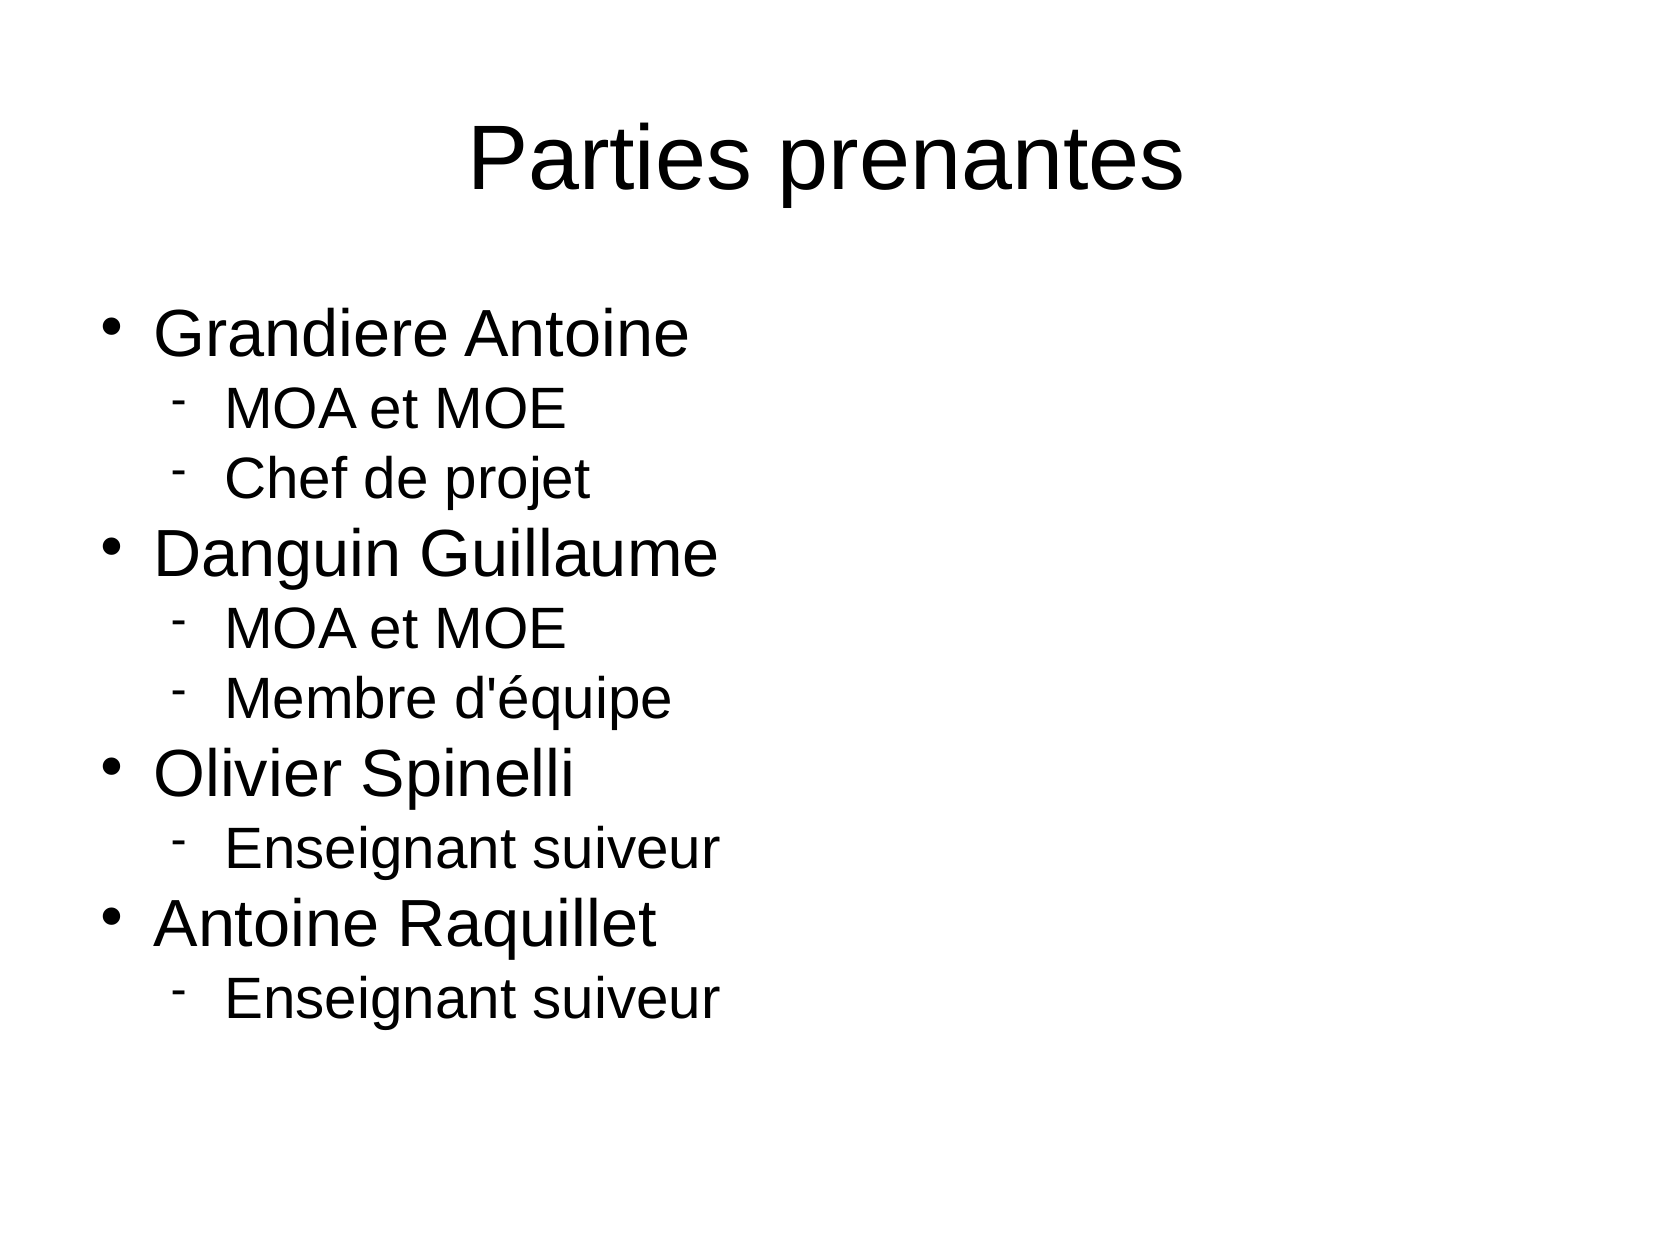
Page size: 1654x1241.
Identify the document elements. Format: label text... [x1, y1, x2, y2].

text_box Parties prenantes [82, 49, 1571, 257]
text_box Grandiere Antoine MOA et MOE Chef de projet Danguin Guillaume MOA et MOE Membre d'équipe Olivier Spinelli Enseignant suiveur Antoine Raquillet Enseignant suiveur [82, 290, 1571, 1010]
